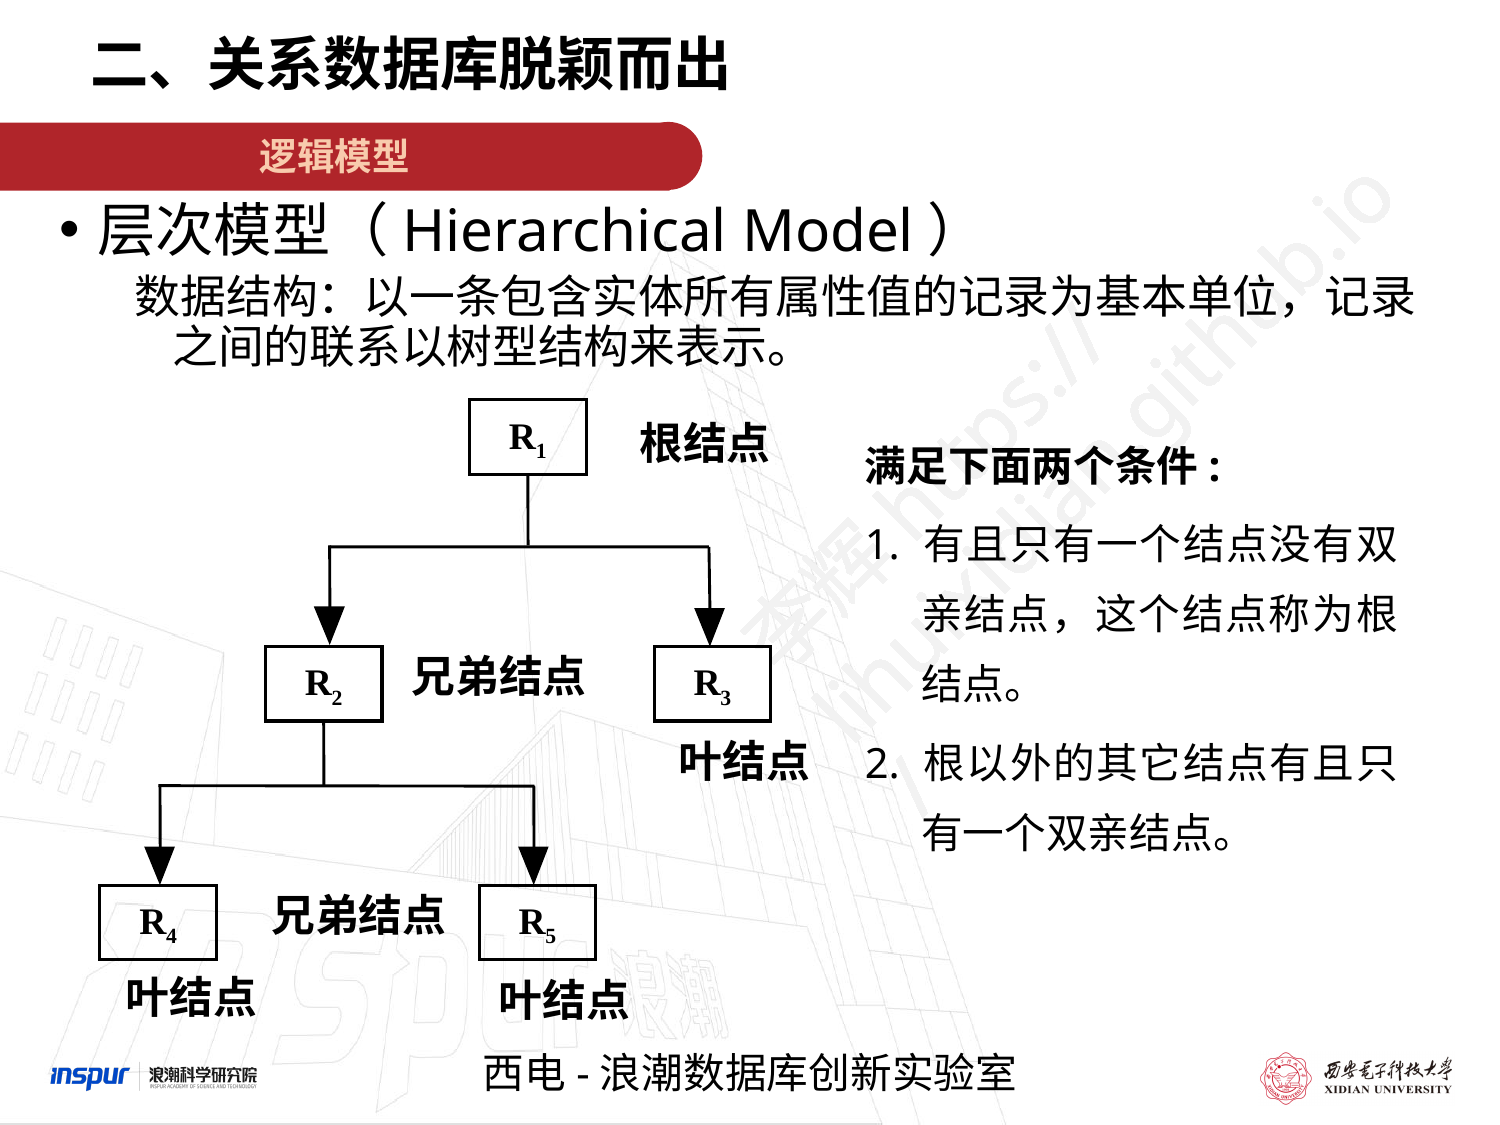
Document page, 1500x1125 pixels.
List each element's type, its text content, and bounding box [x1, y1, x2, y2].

text_box 逻辑模型 [0, 125, 670, 186]
text_box [670, 126, 703, 190]
text_box 二、关系数据库脱颖而出 [76, 28, 1171, 126]
text_box 满足下面两个条件: 1. 有且只有一个结点没有双亲结点，这个结点称为根结点。 2. 根以外的其它结点有且只有一个双亲结点。 [849, 425, 1413, 1013]
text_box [99, 399, 811, 1025]
text_box [0, 186, 670, 191]
text_box 层次模型（Hierarchical Model） 数据结构：以一条包含实体所有属性值的记录为基本单位，记录之间的联系以树型结构来表示。 [45, 193, 1433, 425]
picture [0, 0, 1500, 1125]
